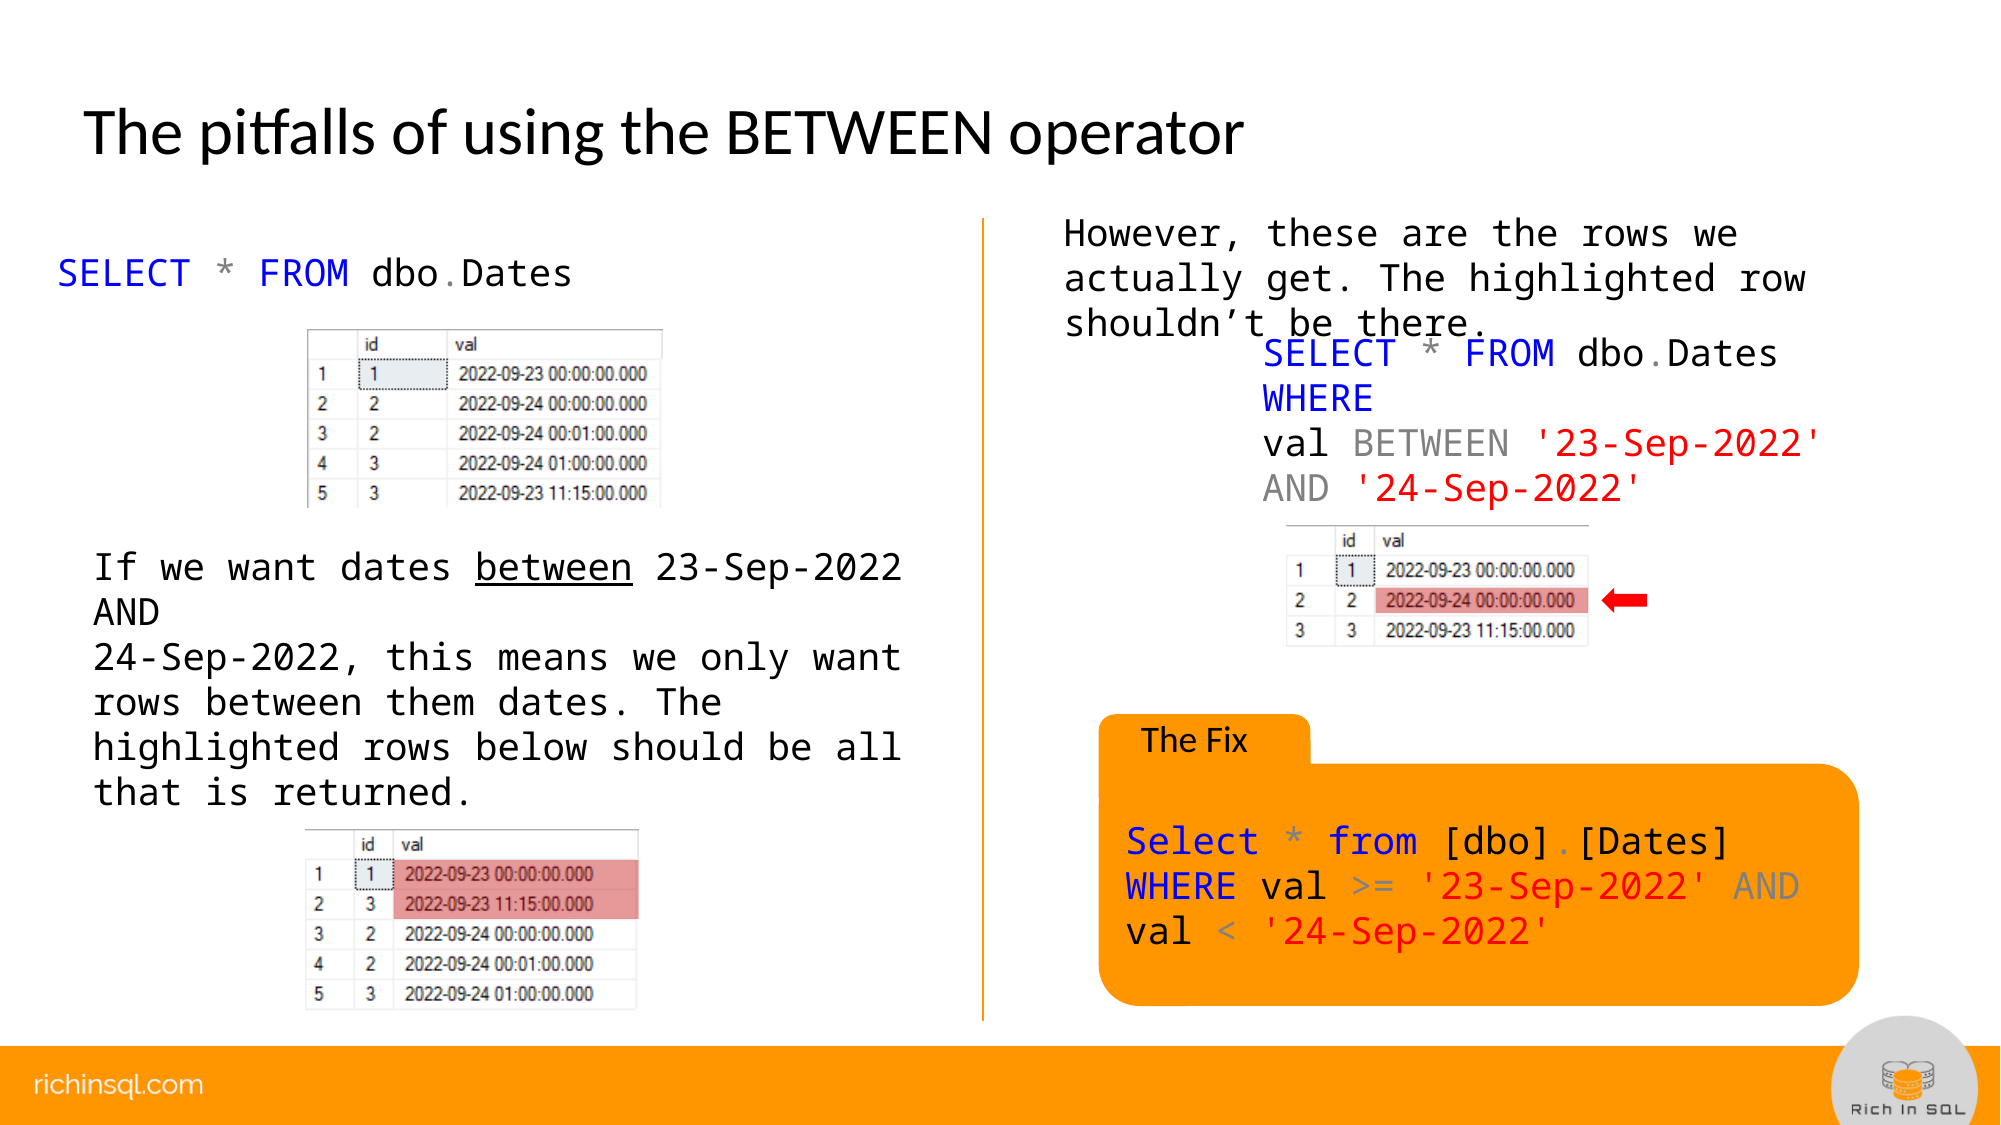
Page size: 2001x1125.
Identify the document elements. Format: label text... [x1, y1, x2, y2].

text_box However, these are the rows we actually get. The highlighted row shouldn’t be there. [1048, 202, 1915, 352]
text_box [1599, 585, 1648, 616]
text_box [1098, 707, 1859, 1007]
picture [0, 0, 2001, 1125]
text_box The pitfalls of using the BETWEEN operator [68, 80, 1262, 176]
text_box SELECT * FROM dbo.Dates WHERE val BETWEEN '23-Sep-2022' AND '24-Sep-2022' [1247, 352, 1862, 517]
text_box If we want dates between 23-Sep-2022 AND 24-Sep-2022, this means we only want rows between them dates. The highlighted rows below should be all that is returned. [77, 535, 944, 821]
text_box SELECT * FROM dbo.Dates [41, 241, 589, 301]
